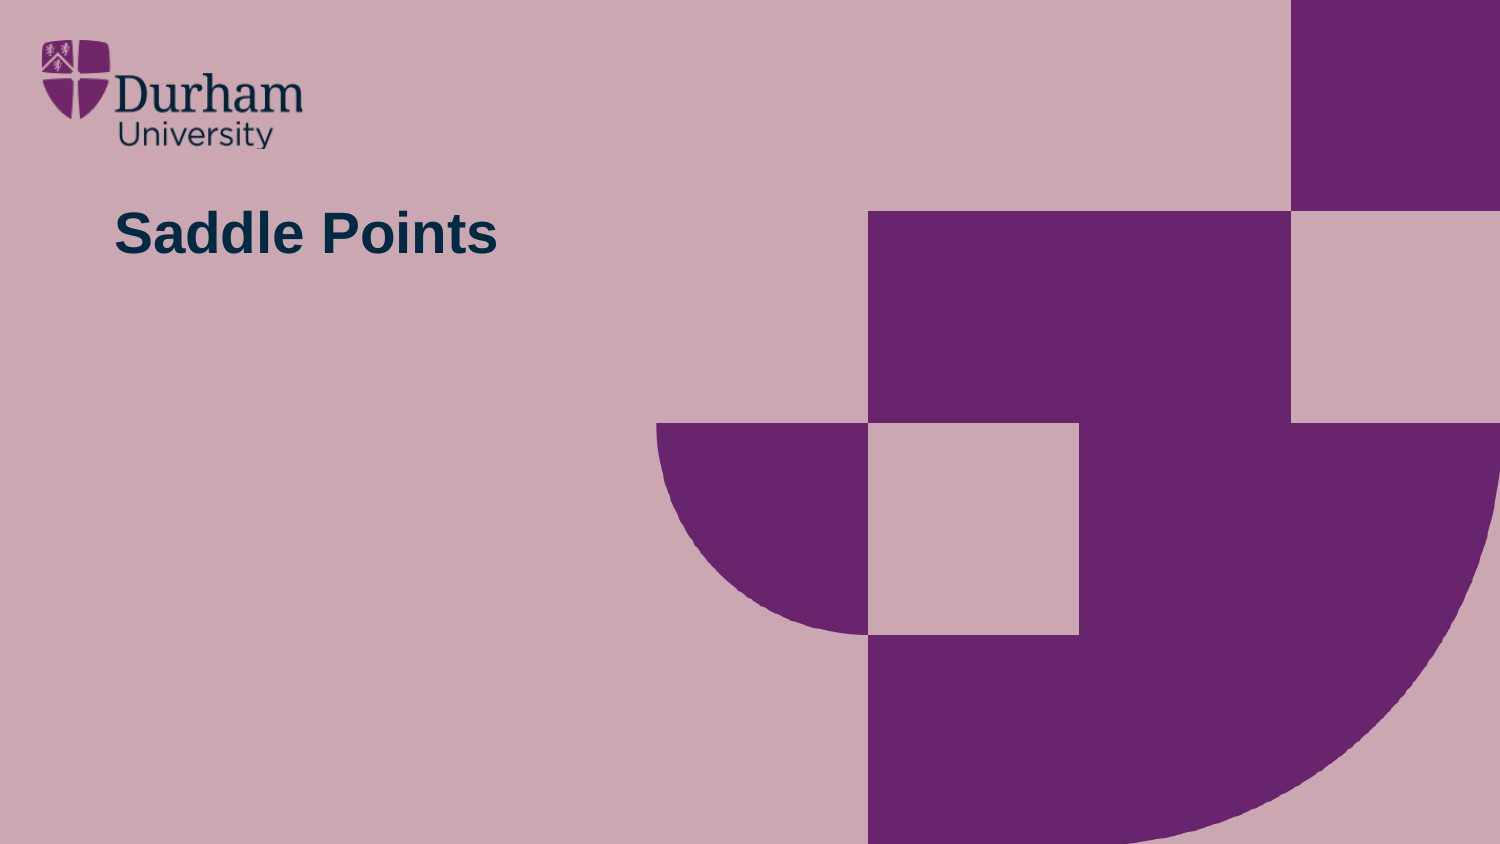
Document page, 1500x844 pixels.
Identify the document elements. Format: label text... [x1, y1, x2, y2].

title Saddle Points [114, 205, 660, 387]
